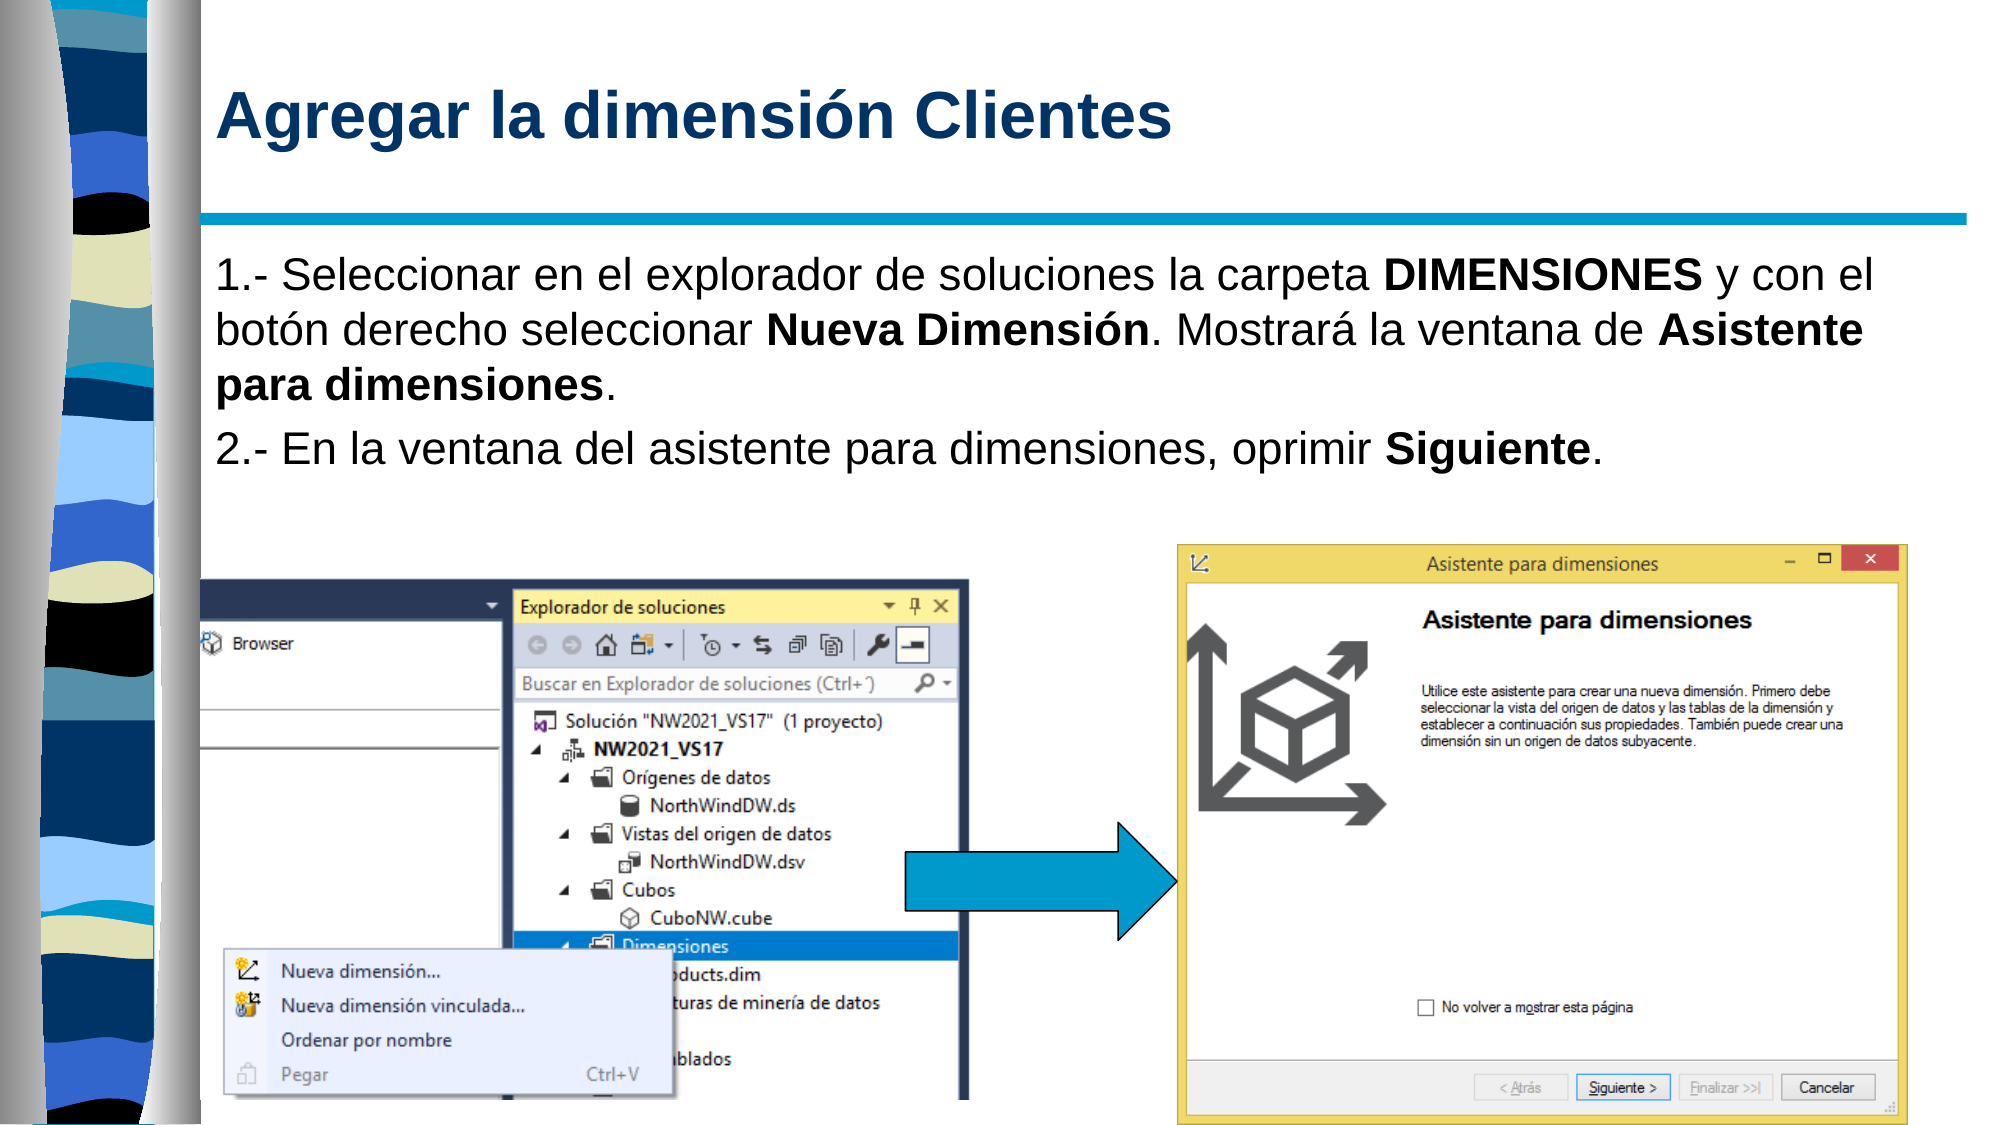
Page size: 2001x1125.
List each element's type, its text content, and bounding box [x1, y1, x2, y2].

picture [1177, 544, 1908, 1125]
picture [199, 577, 974, 1101]
list 1.- Seleccionar en el explorador de soluciones la carpeta DIMENSIONES y con el botón derecho seleccionar Nueva Dimensión. Mostrará la ventana de Asistente para dimensiones. 2.- En la ventana del asistente para dimensiones, oprimir Siguiente. [199, 237, 1957, 1101]
text_box [977, 822, 1172, 941]
title Agregar la dimensión Clientes [199, 18, 1957, 207]
